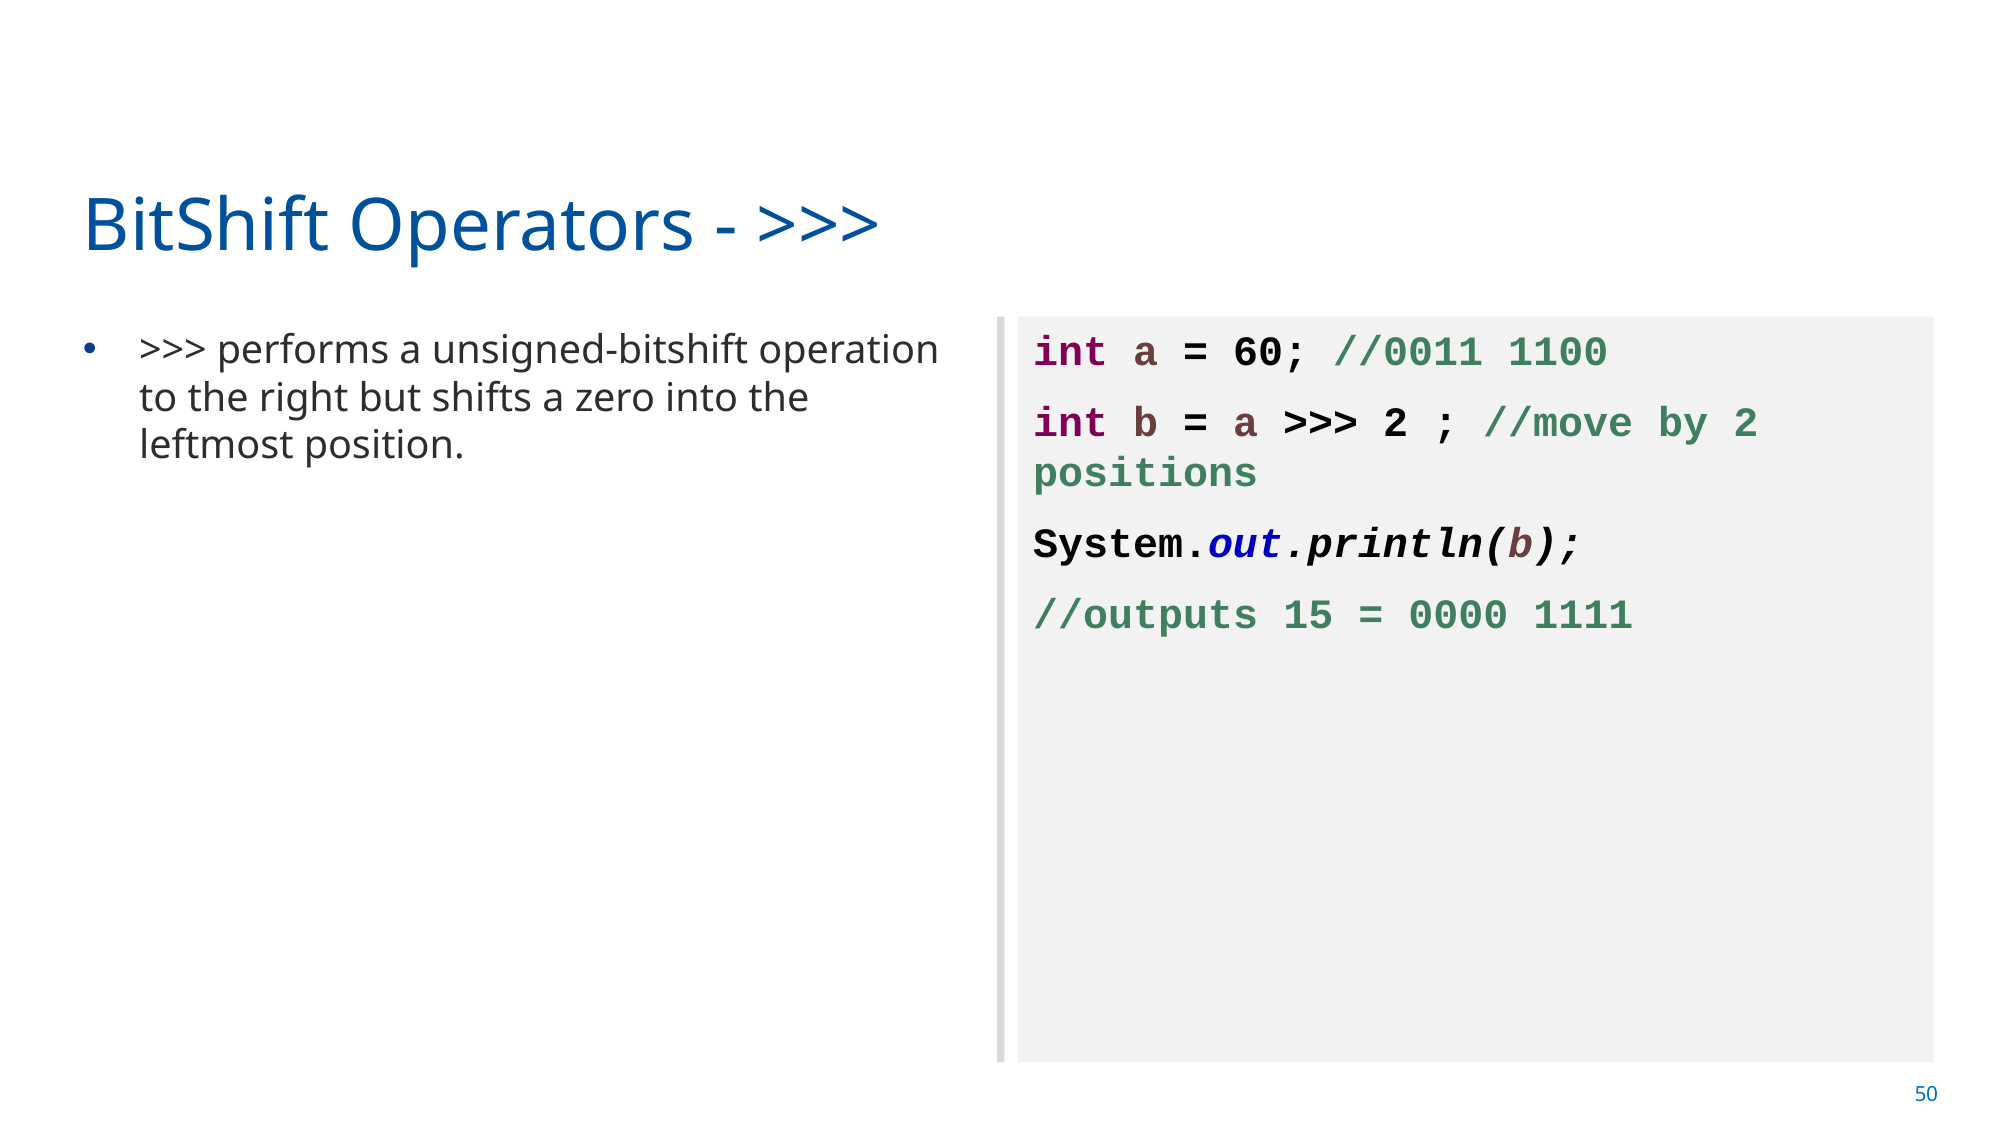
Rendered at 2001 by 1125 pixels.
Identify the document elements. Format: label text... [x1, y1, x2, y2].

list >>> performs a unsigned-bitshift operation to the right but shifts a zero into the leftmost position. [67, 316, 984, 1063]
list int a = 60; //0011 1100 int b = a >>> 2 ; //move by 2 positions System.out.println(b); //outputs 15 = 0000 1111 [1018, 316, 1934, 1063]
title BitShift Operators - >>> [67, 170, 1565, 273]
